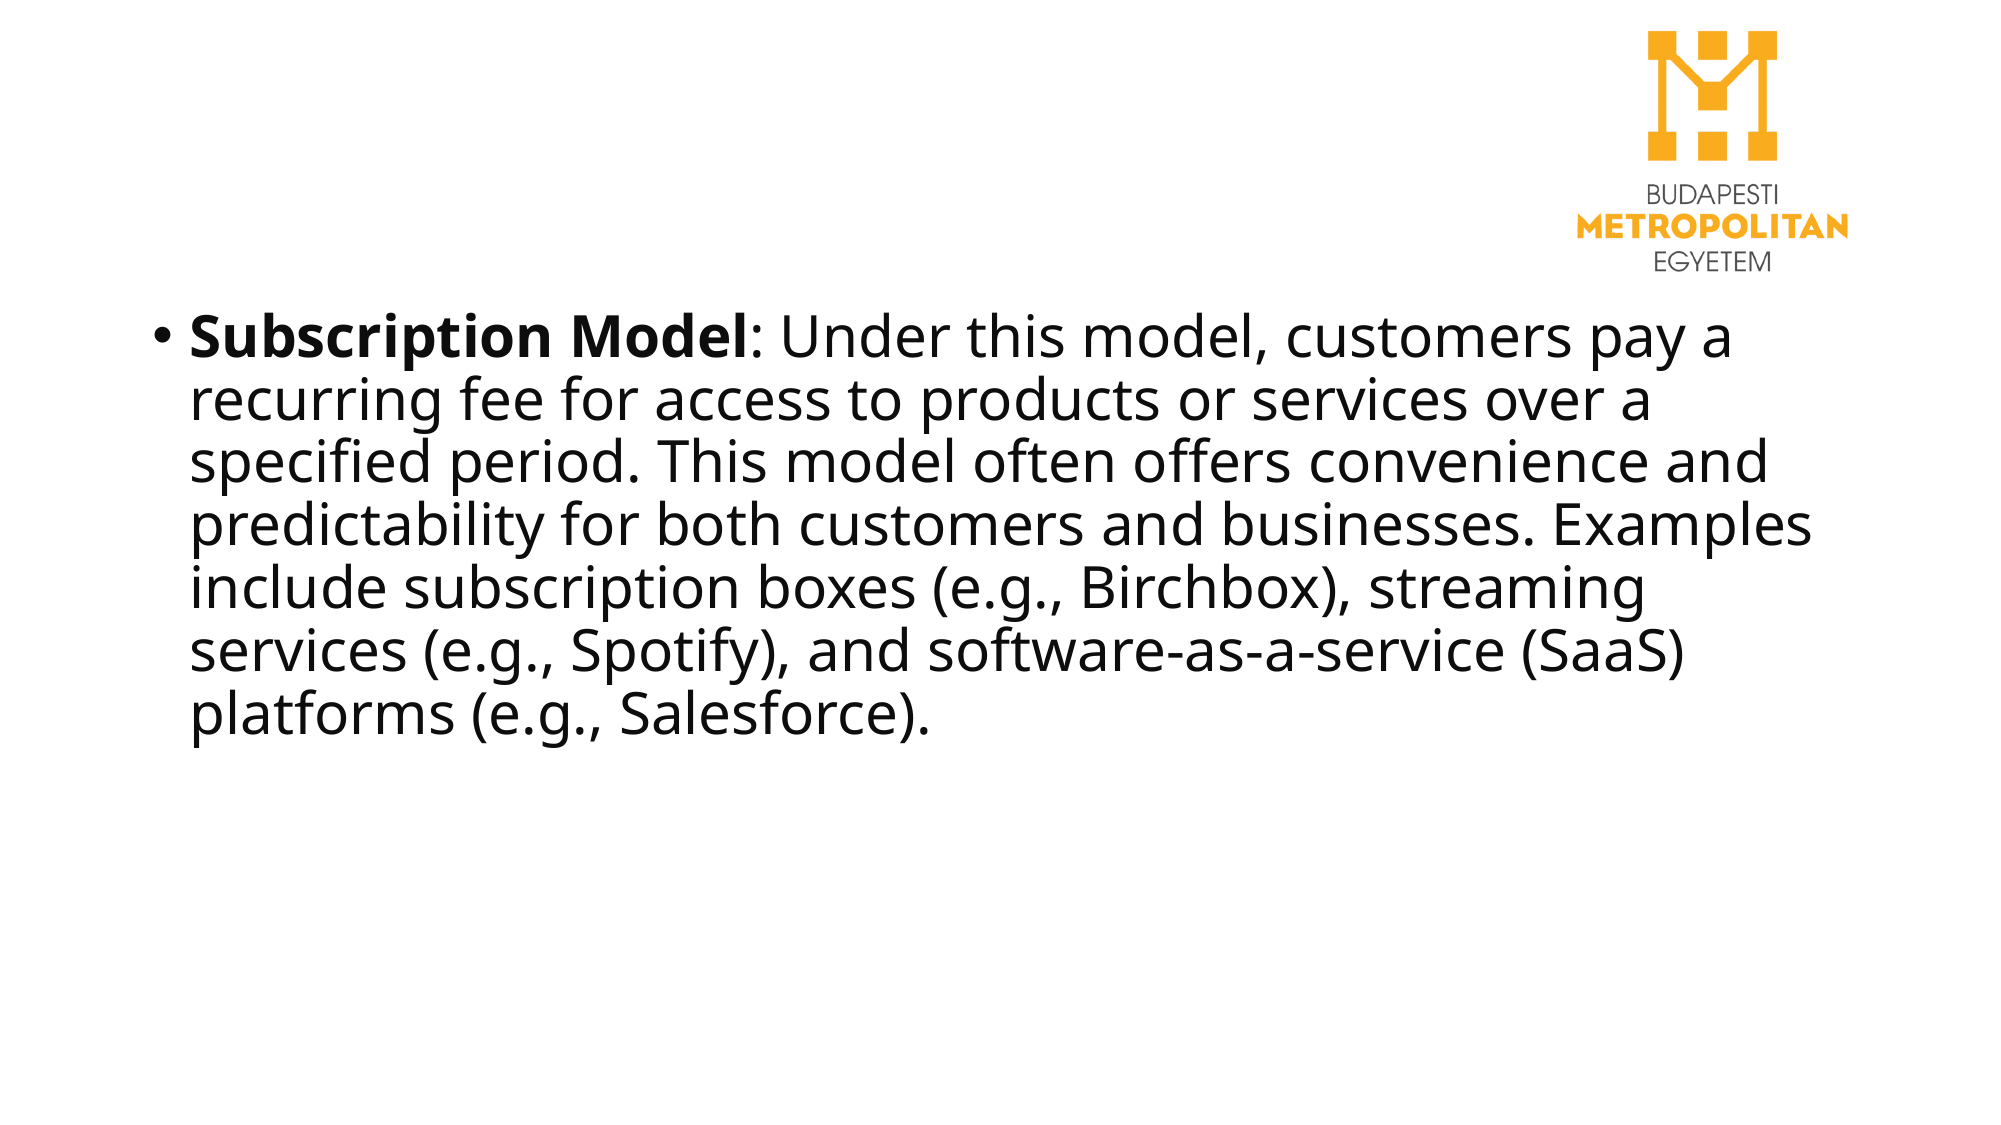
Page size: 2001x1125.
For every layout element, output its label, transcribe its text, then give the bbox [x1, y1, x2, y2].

list Subscription Model: Under this model, customers pay a recurring fee for access to products or services over a specified period. This model often offers convenience and predictability for both customers and businesses. Examples include subscription boxes (e.g., Birchbox), streaming services (e.g., Spotify), and software-as-a-service (SaaS) platforms (e.g., Salesforce). [137, 299, 1863, 1014]
picture [1559, 0, 1863, 303]
